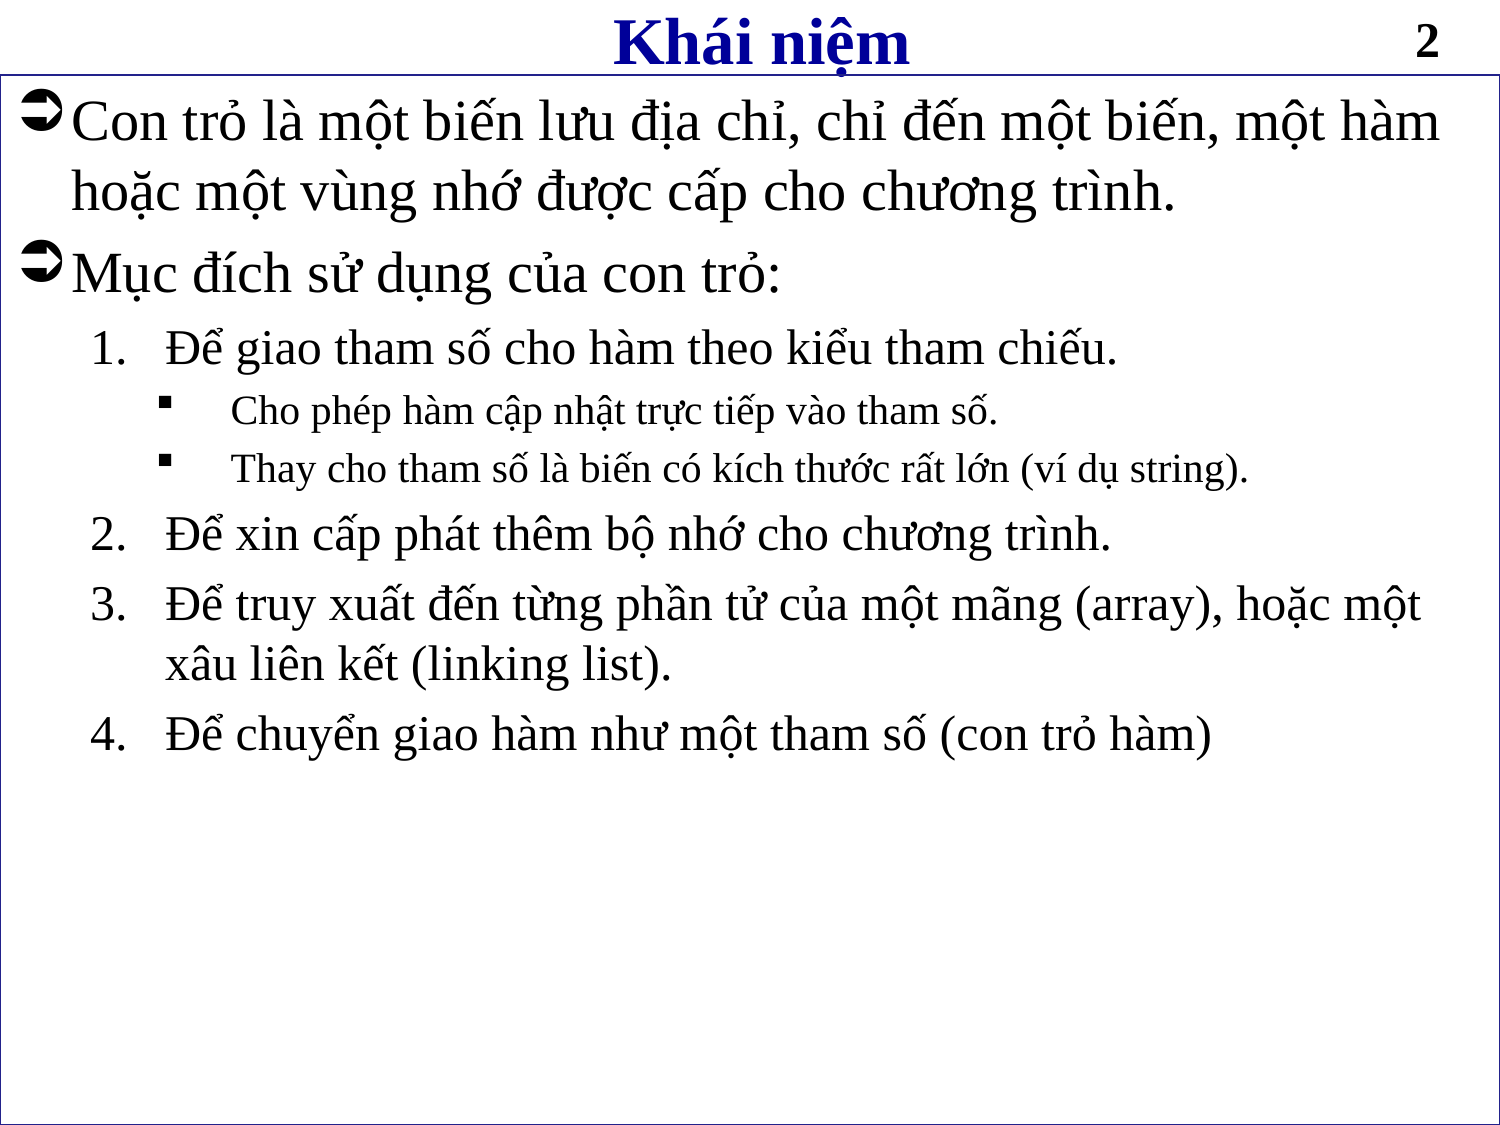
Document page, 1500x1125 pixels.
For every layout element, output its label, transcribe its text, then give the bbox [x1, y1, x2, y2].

title Khái niệm [124, 0, 1399, 74]
slide_number 2 [1399, 0, 1500, 74]
list Con trỏ là một biến lưu địa chỉ, chỉ đến một biến, một hàm hoặc một vùng nhớ được cấp cho chương trình. Mục đích sử dụng của con trỏ: Để giao tham số cho hàm theo kiểu tham chiếu. Cho phép hàm cập nhật trực tiếp vào tham số. Thay cho tham số là biến có kích thước rất lớn (ví dụ string). Để xin cấp phát thêm bộ nhớ cho chương trình. Để truy xuất đến từng phần tử của một mãng (array), hoặc một xâu liên kết (linking list). Để chuyển giao hàm như một tham số (con trỏ hàm) [0, 74, 1500, 1125]
